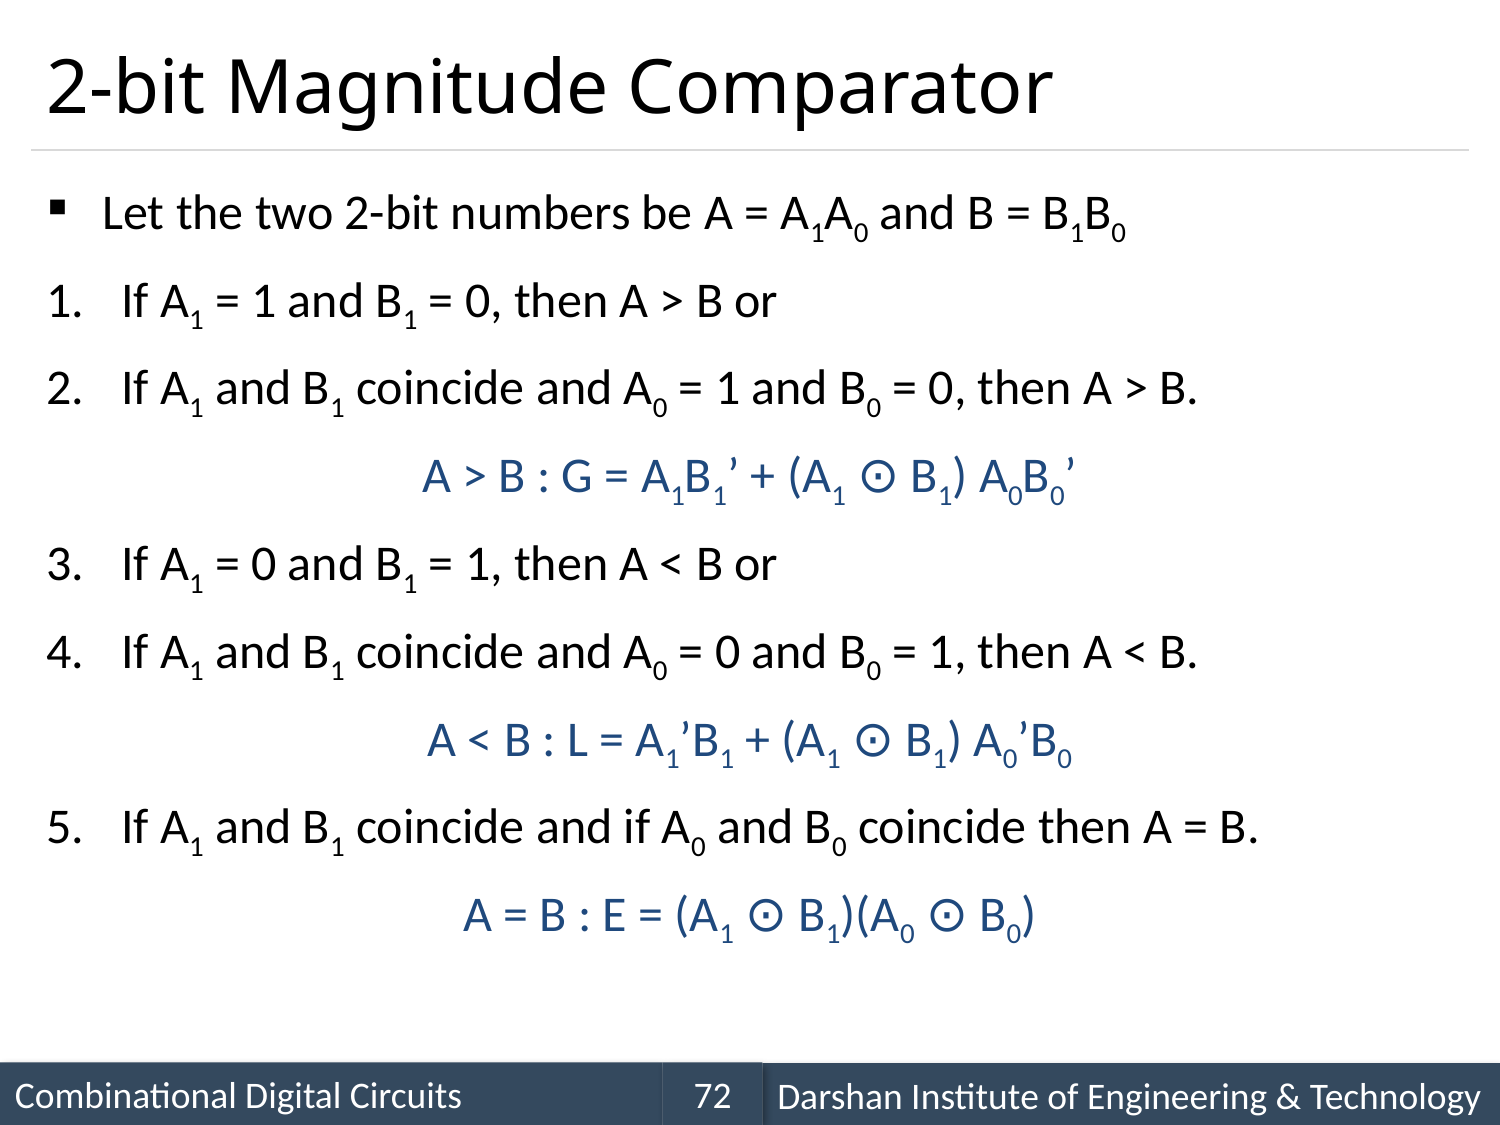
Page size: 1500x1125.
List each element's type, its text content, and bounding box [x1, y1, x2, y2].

title 2-bit Magnitude Comparator [31, 17, 1469, 150]
list Let the two 2-bit numbers be A = A1A0 and B = B1B0 If A1 = 1 and B1 = 0, then A > B or If A1 and B1 coincide and A0 = 1 and B0 = 0, then A > B. A > B : G = A1B1’ + (A1 ⊙ B1) A0B0’ If A1 = 0 and B1 = 1, then A < B or If A1 and B1 coincide and A0 = 0 and B0 = 1, then A < B. A < B : L = A1’B1 + (A1 ⊙ B1) A0’B0 If A1 and B1 coincide and if A0 and B0 coincide then A = B. A = B : E = (A1 ⊙ B1)(A0 ⊙ B0) [31, 162, 1469, 1038]
